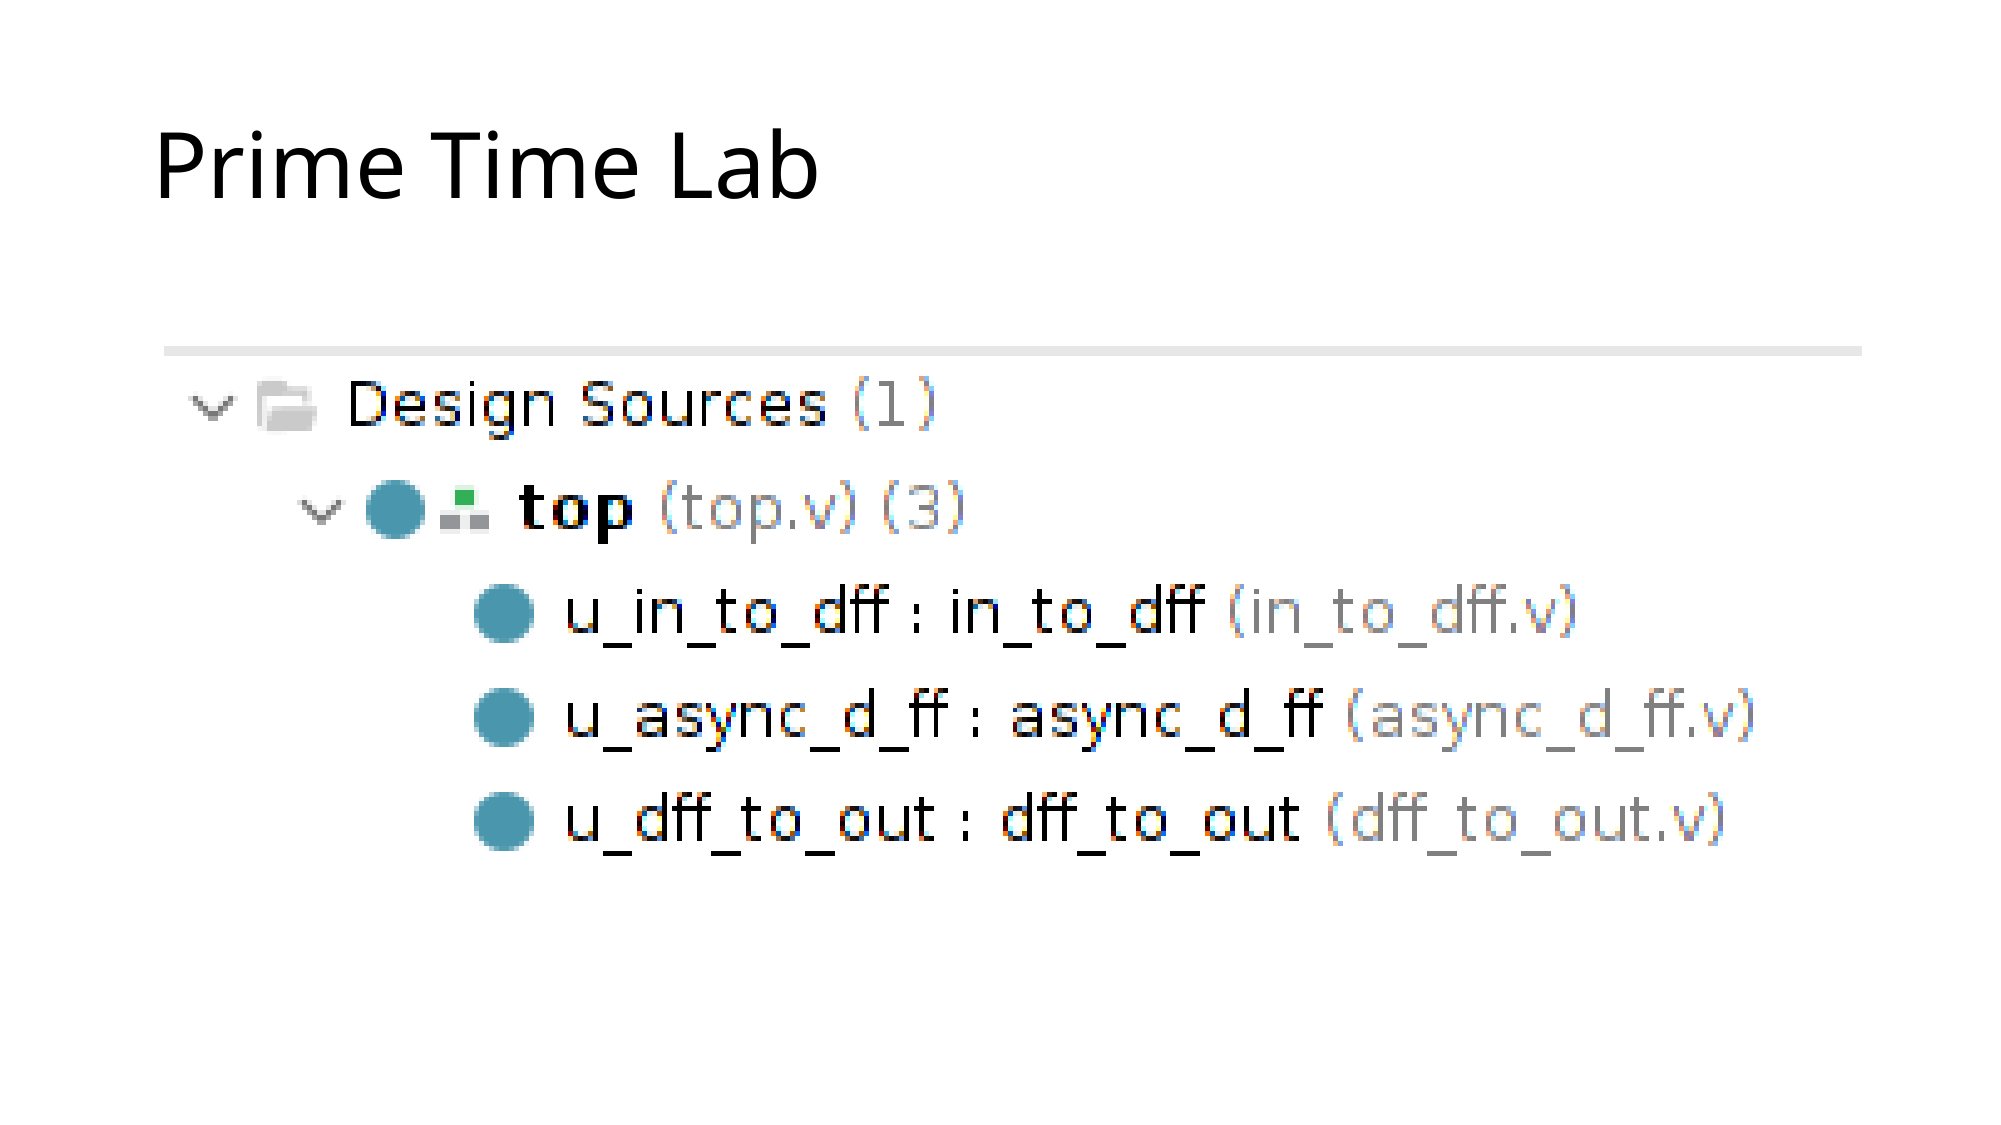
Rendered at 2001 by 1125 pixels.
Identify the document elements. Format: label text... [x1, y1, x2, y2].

title Prime Time Lab [137, 59, 1863, 278]
picture [164, 342, 1862, 891]
